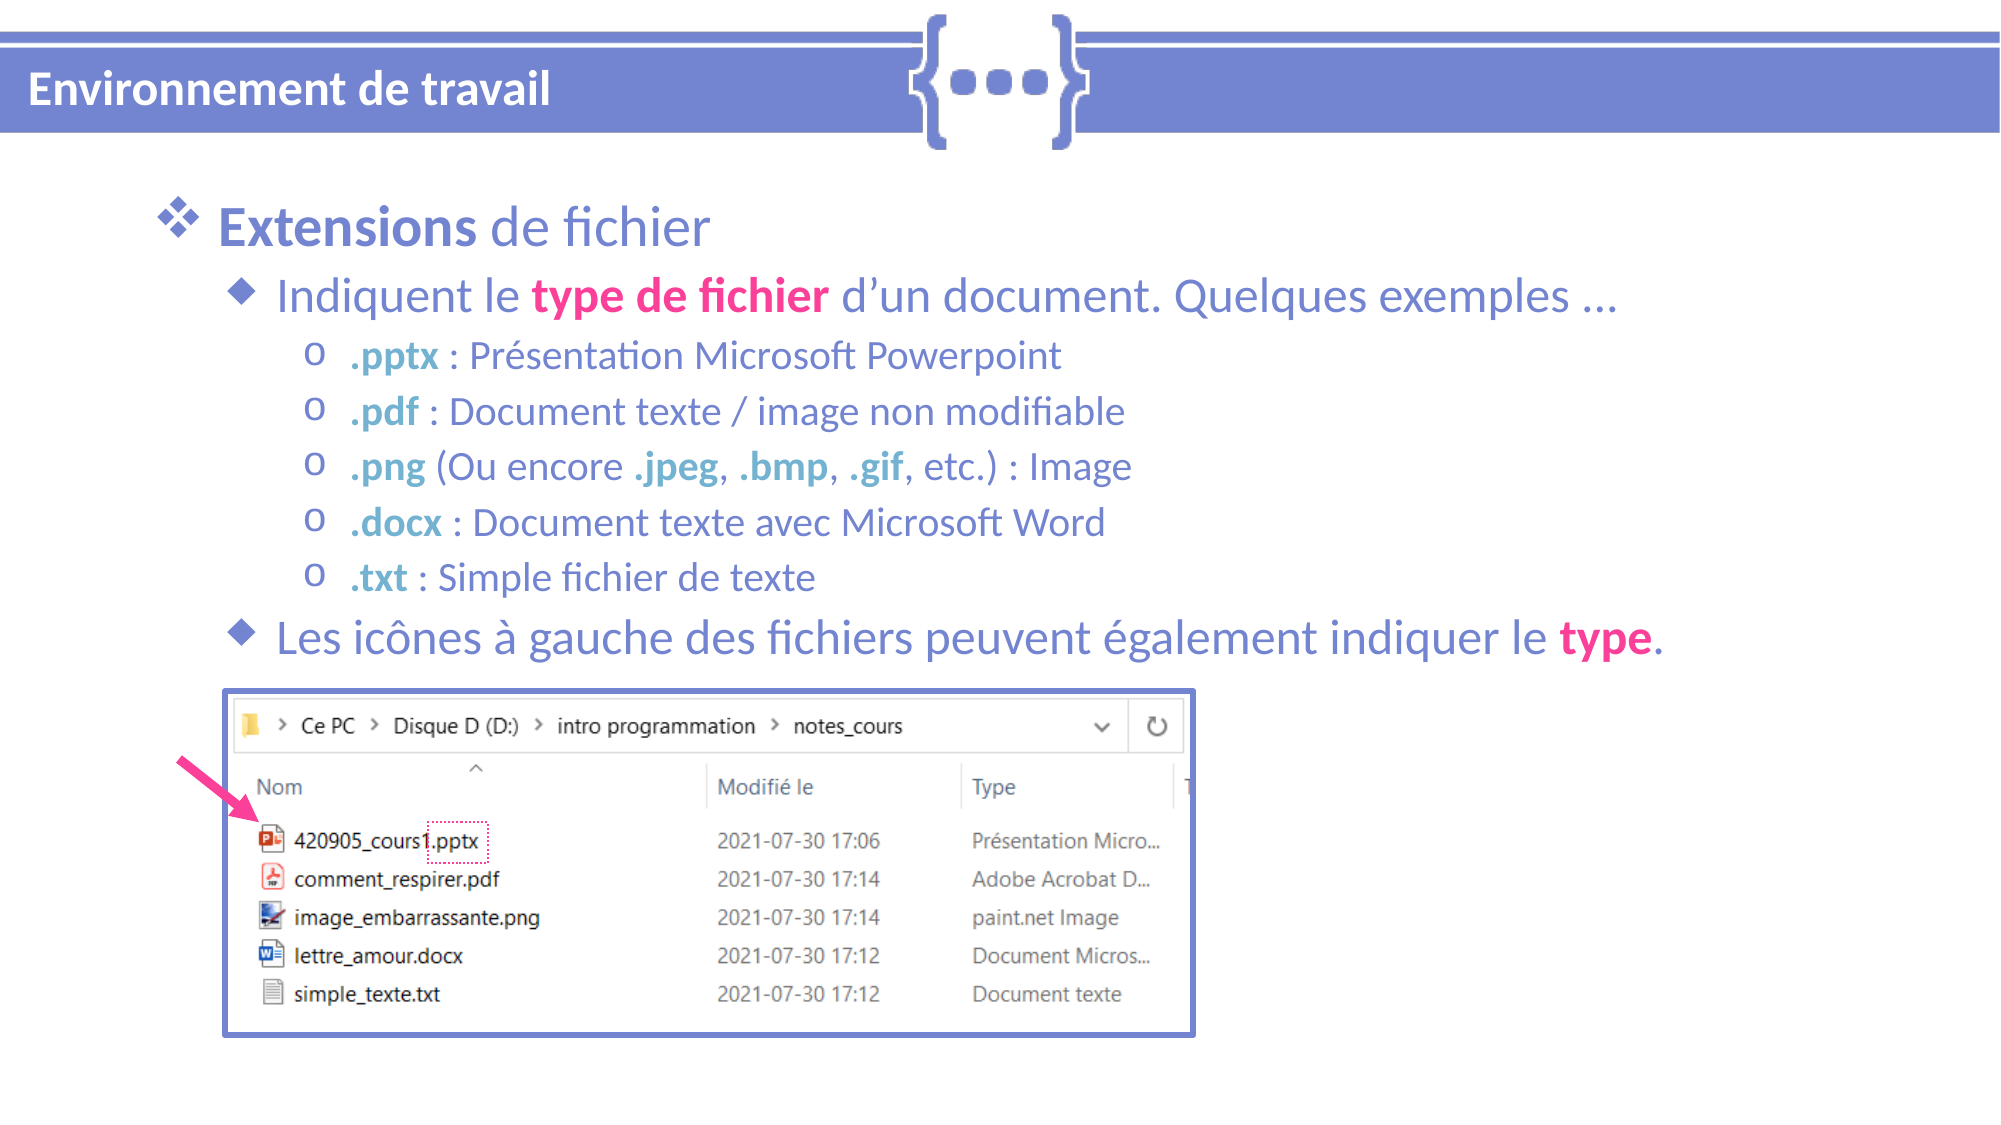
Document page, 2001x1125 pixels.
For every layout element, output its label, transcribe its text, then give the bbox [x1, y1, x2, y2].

picture [0, 4, 2000, 161]
list Extensions de fichier Indiquent le type de fichier d’un document. Quelques exemples ... .pptx : Présentation Microsoft Powerpoint .pdf : Document texte / image non modifiable .png (Ou encore .jpeg, .bmp, .gif, etc.) : Image .docx : Document texte avec Microsoft Word .txt : Simple fichier de texte Les icônes à gauche des fichiers peuvent également indiquer le type. [137, 188, 1862, 1014]
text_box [178, 758, 259, 823]
picture [228, 694, 1190, 1033]
title Environnement de travail [12, 58, 913, 120]
